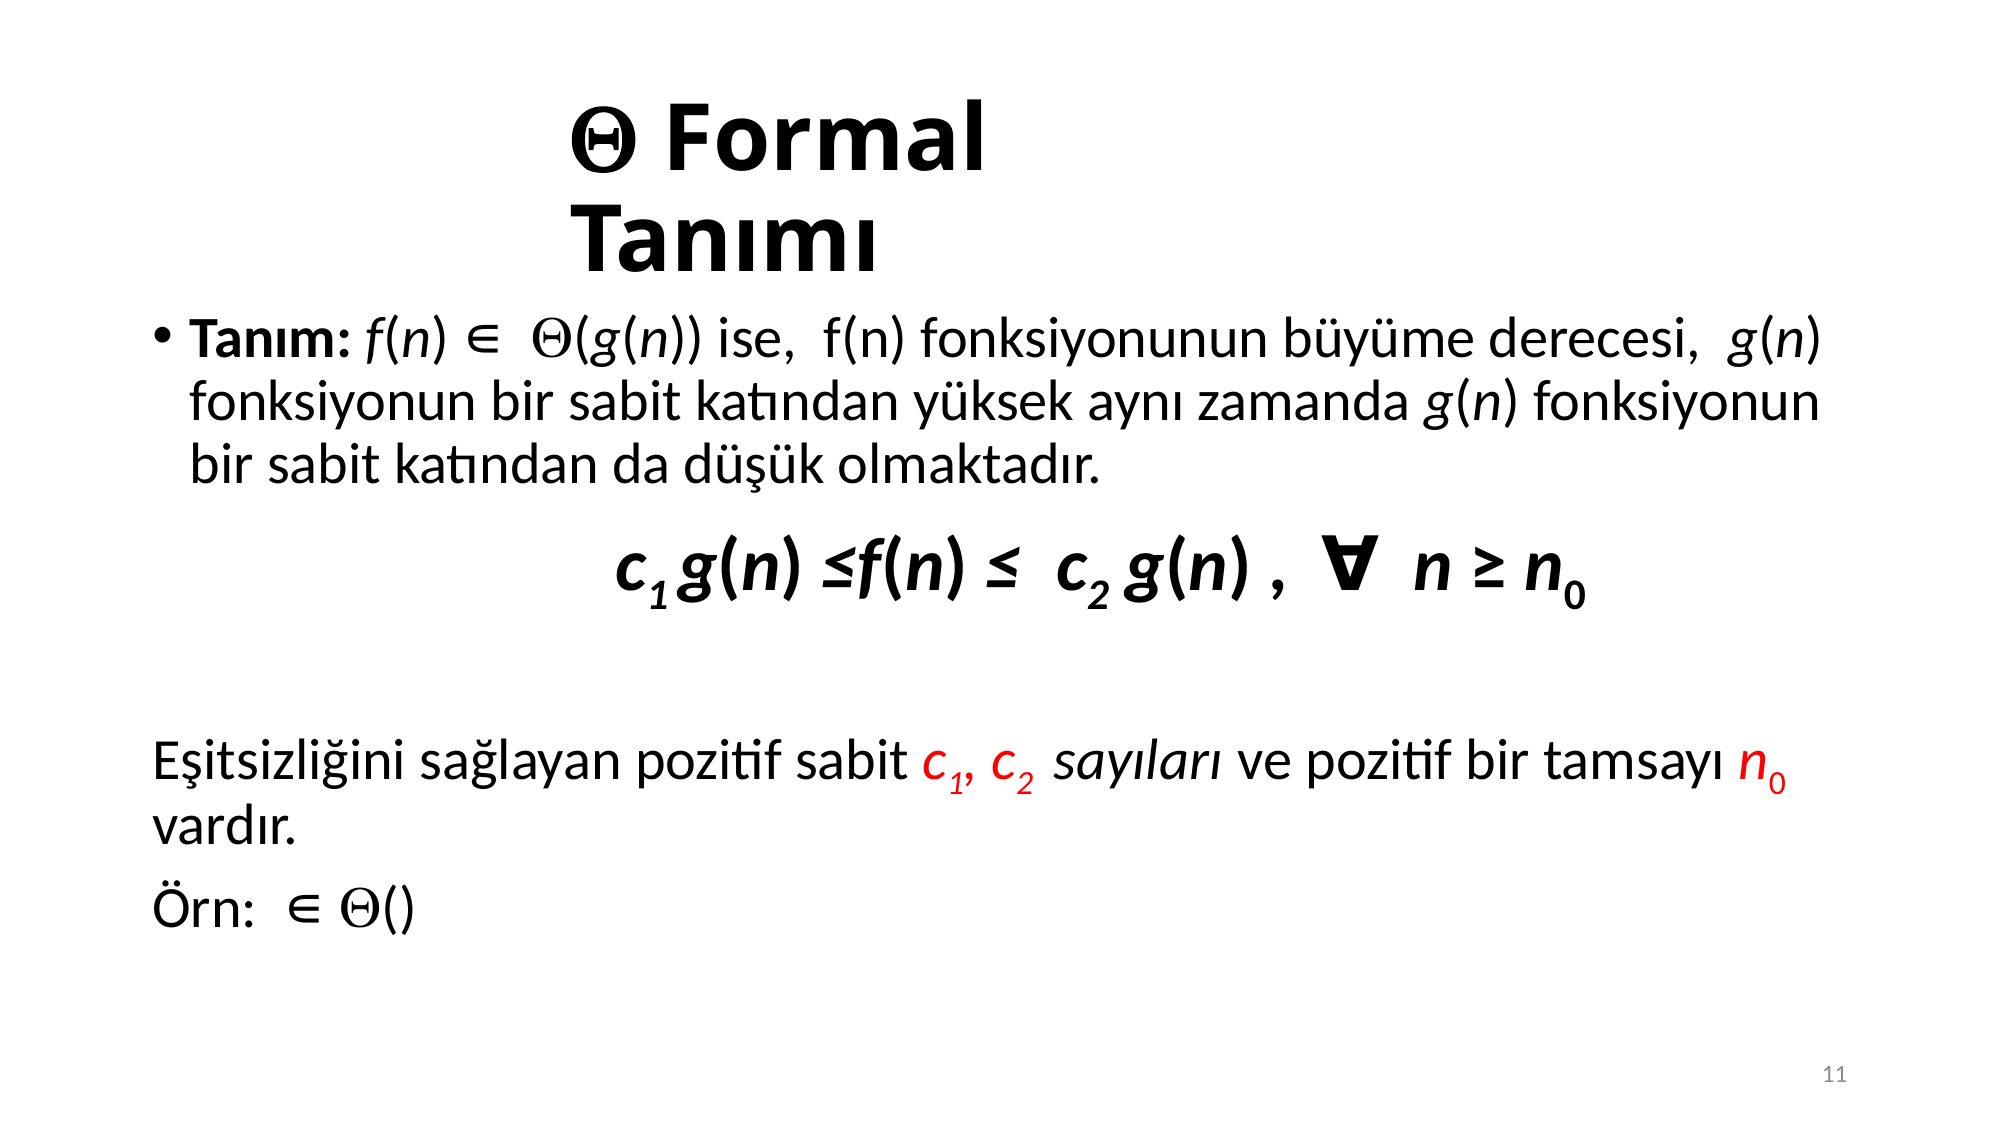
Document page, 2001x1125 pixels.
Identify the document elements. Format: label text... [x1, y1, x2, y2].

slide_number 11 [1412, 1042, 1863, 1103]
title  Formal Tanımı [554, 82, 1288, 300]
